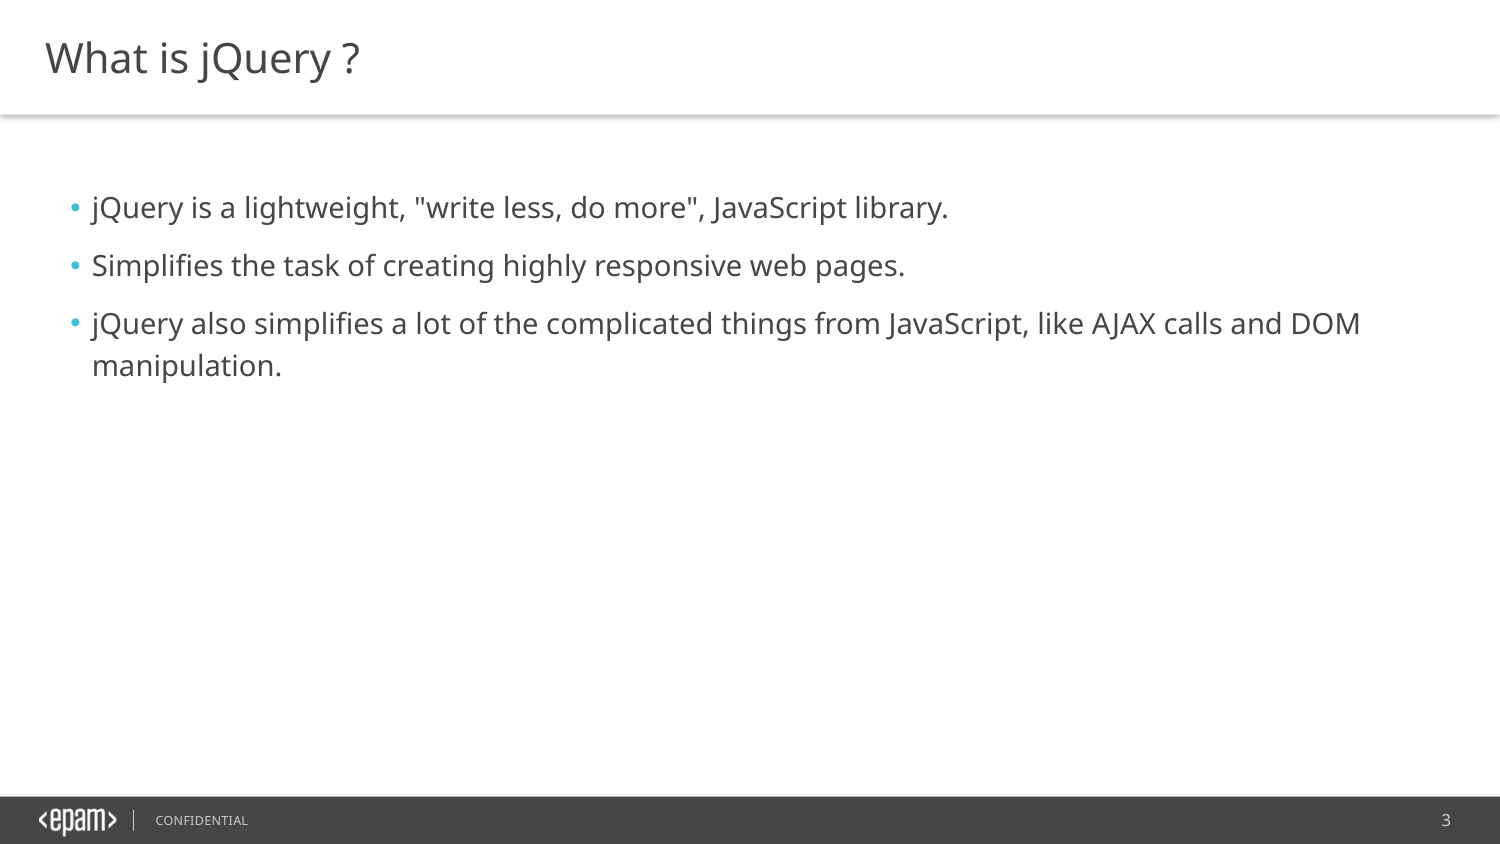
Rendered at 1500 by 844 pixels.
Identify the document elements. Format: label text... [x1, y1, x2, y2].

list jQuery is a lightweight, "write less, do more", JavaScript library. Simplifies the task of creating highly responsive web pages. jQuery also simplifies a lot of the complicated things from JavaScript, like AJAX calls and DOM manipulation. [59, 177, 1428, 733]
picture [38, 808, 117, 837]
list What is jQuery ? [0, 0, 1500, 115]
